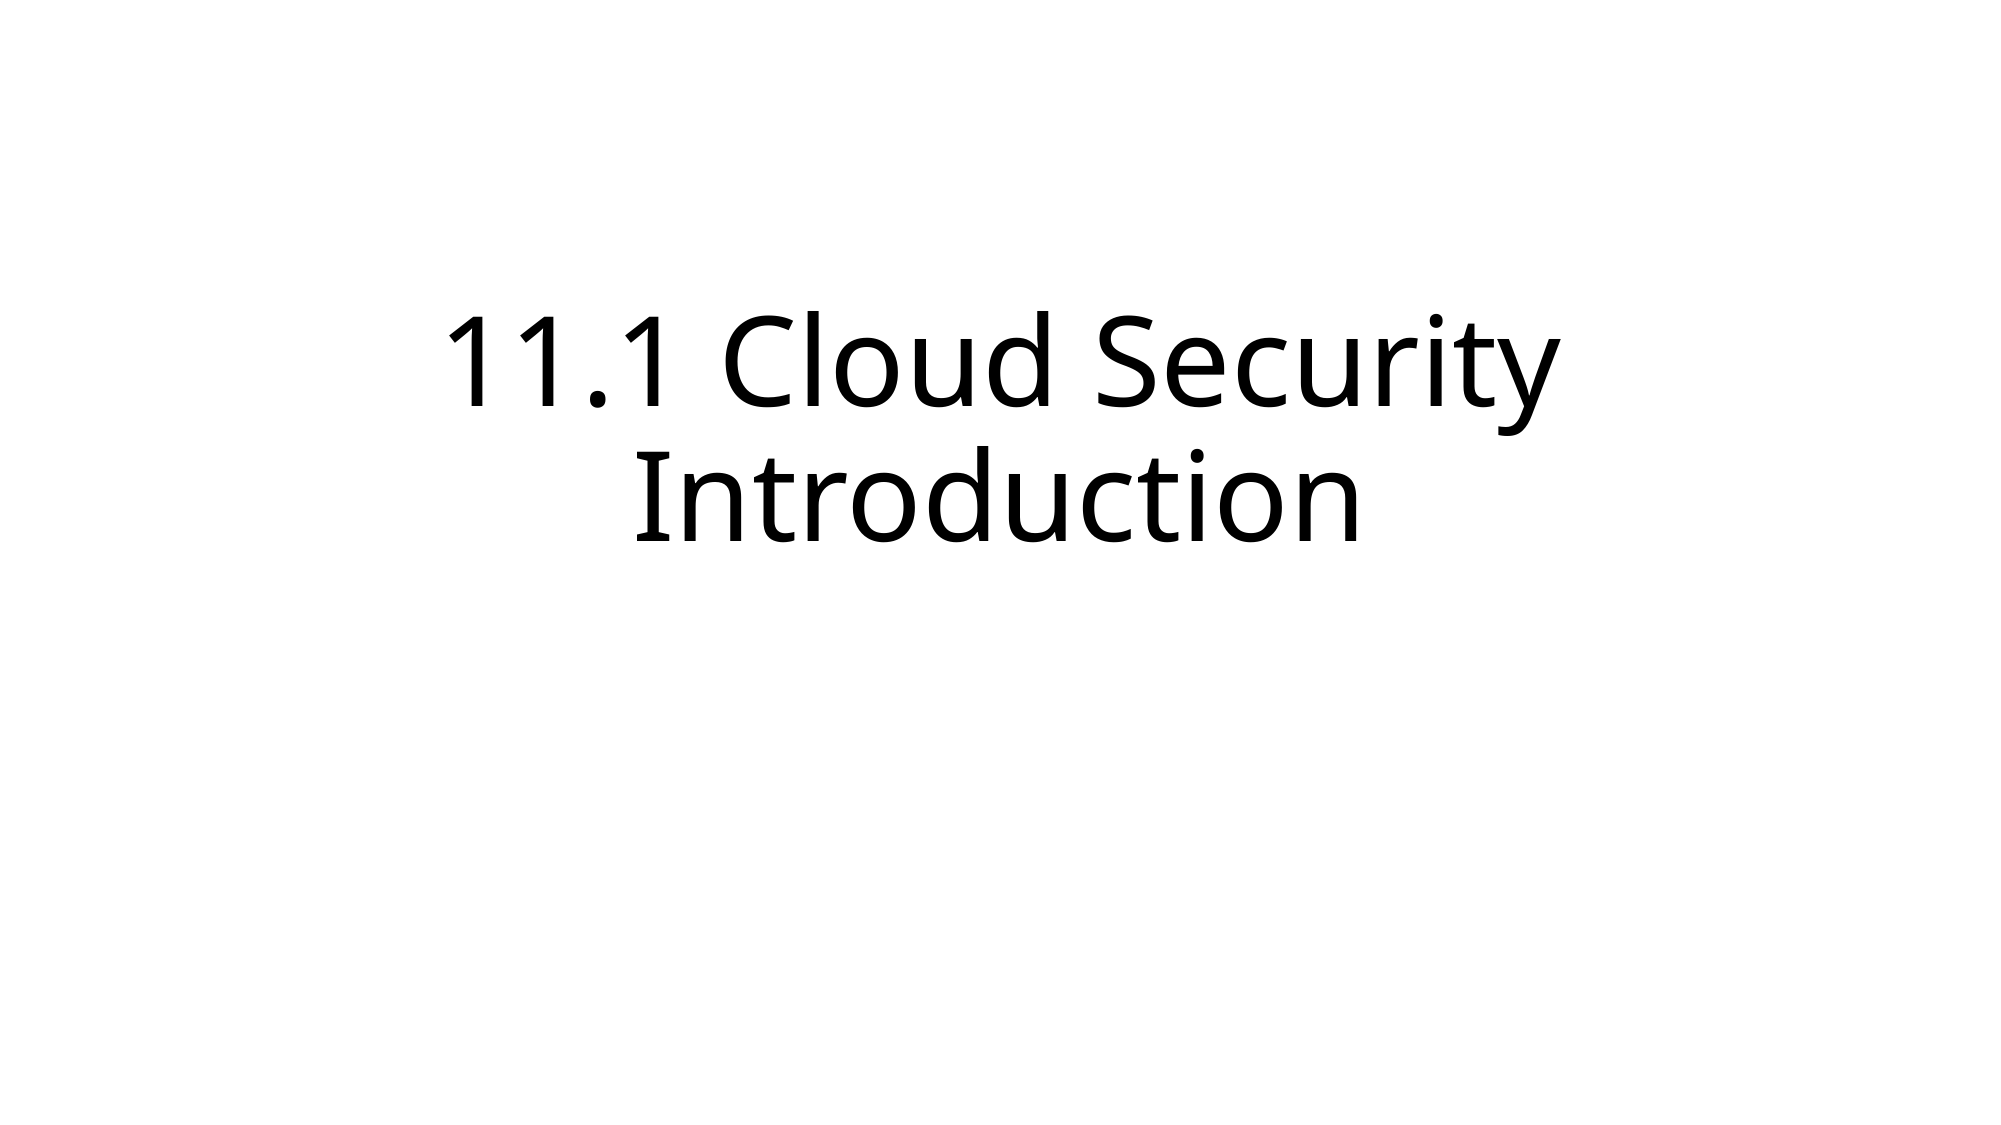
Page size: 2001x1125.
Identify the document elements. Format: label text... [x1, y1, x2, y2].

title 11.1 Cloud Security Introduction [249, 184, 1750, 576]
